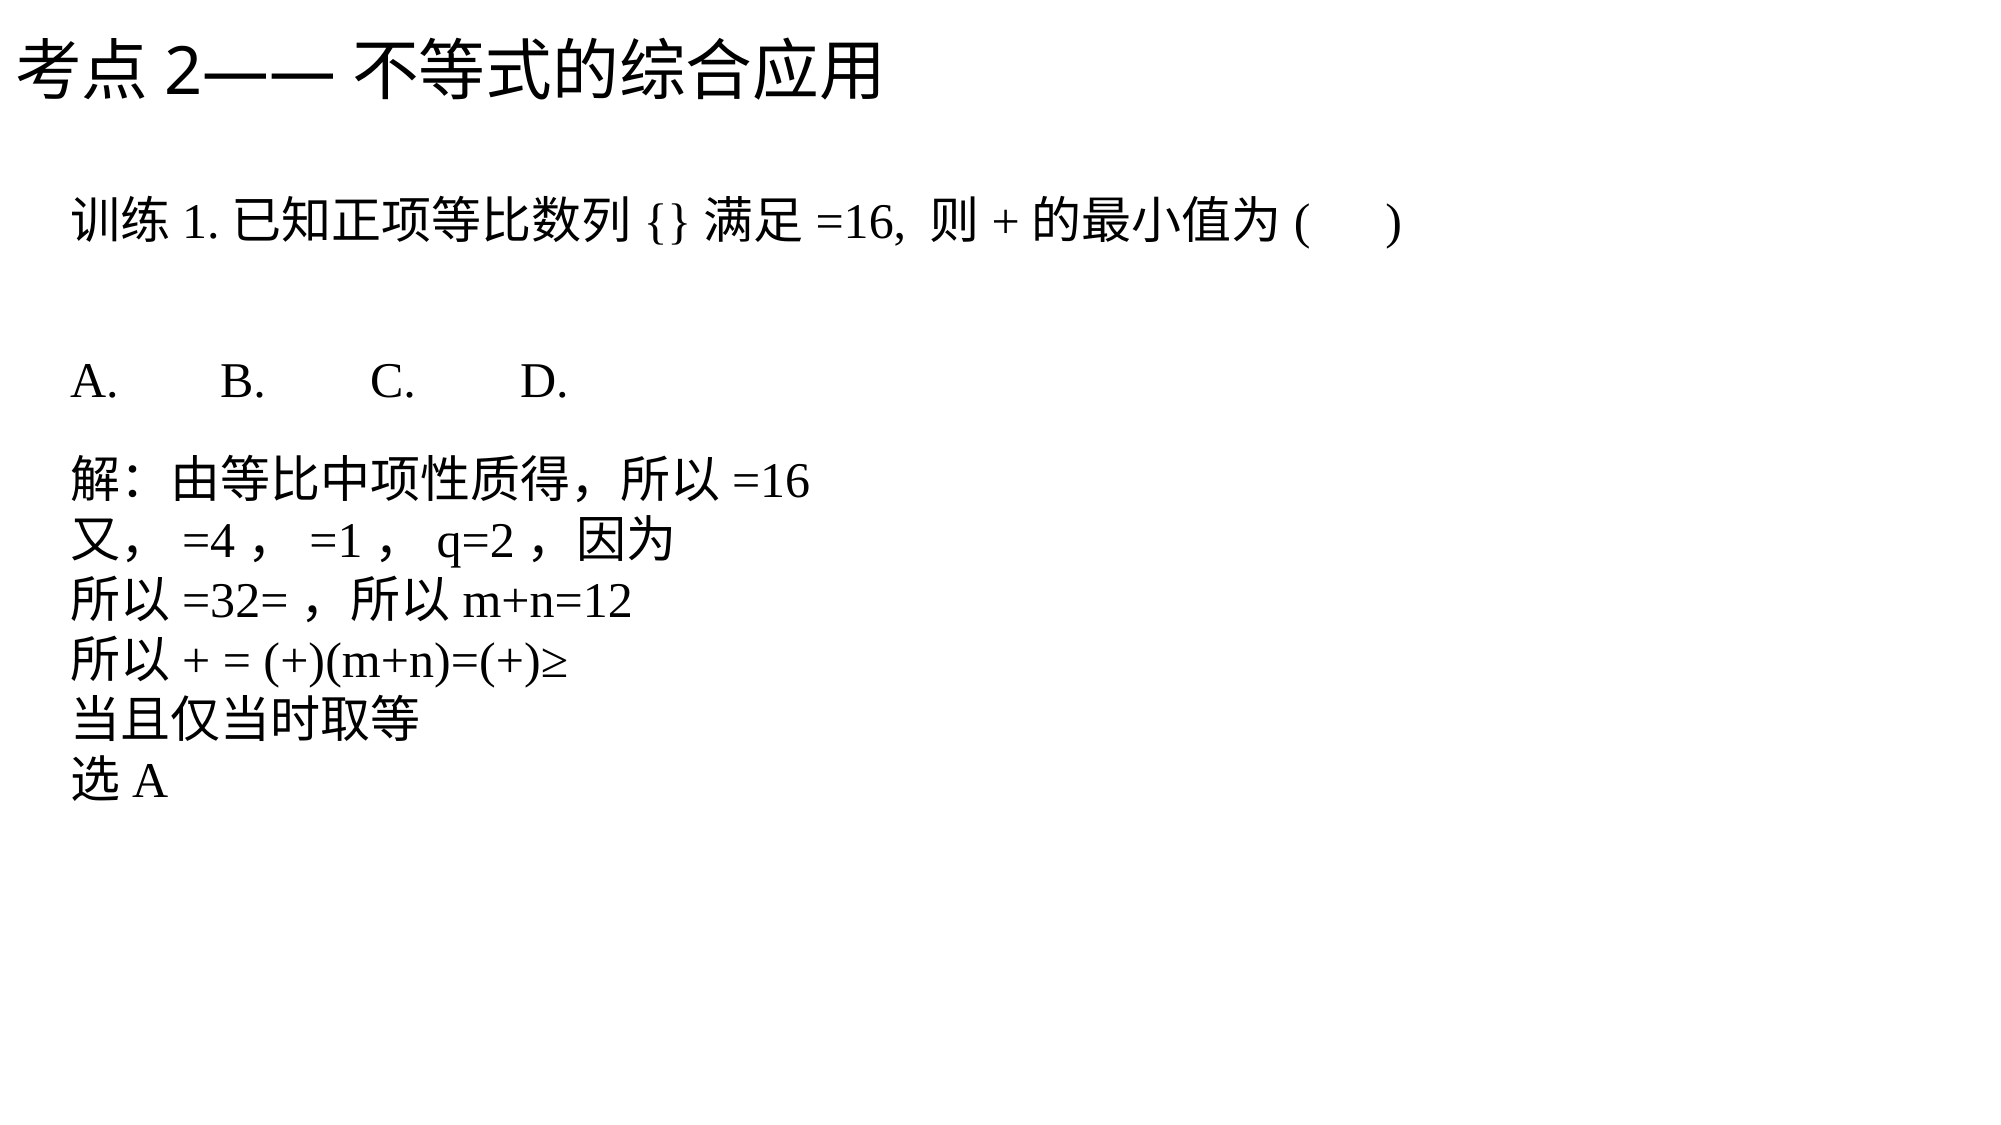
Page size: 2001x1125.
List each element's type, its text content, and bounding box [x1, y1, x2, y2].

text_box 考点2——不等式的综合应用 [0, 0, 1958, 115]
